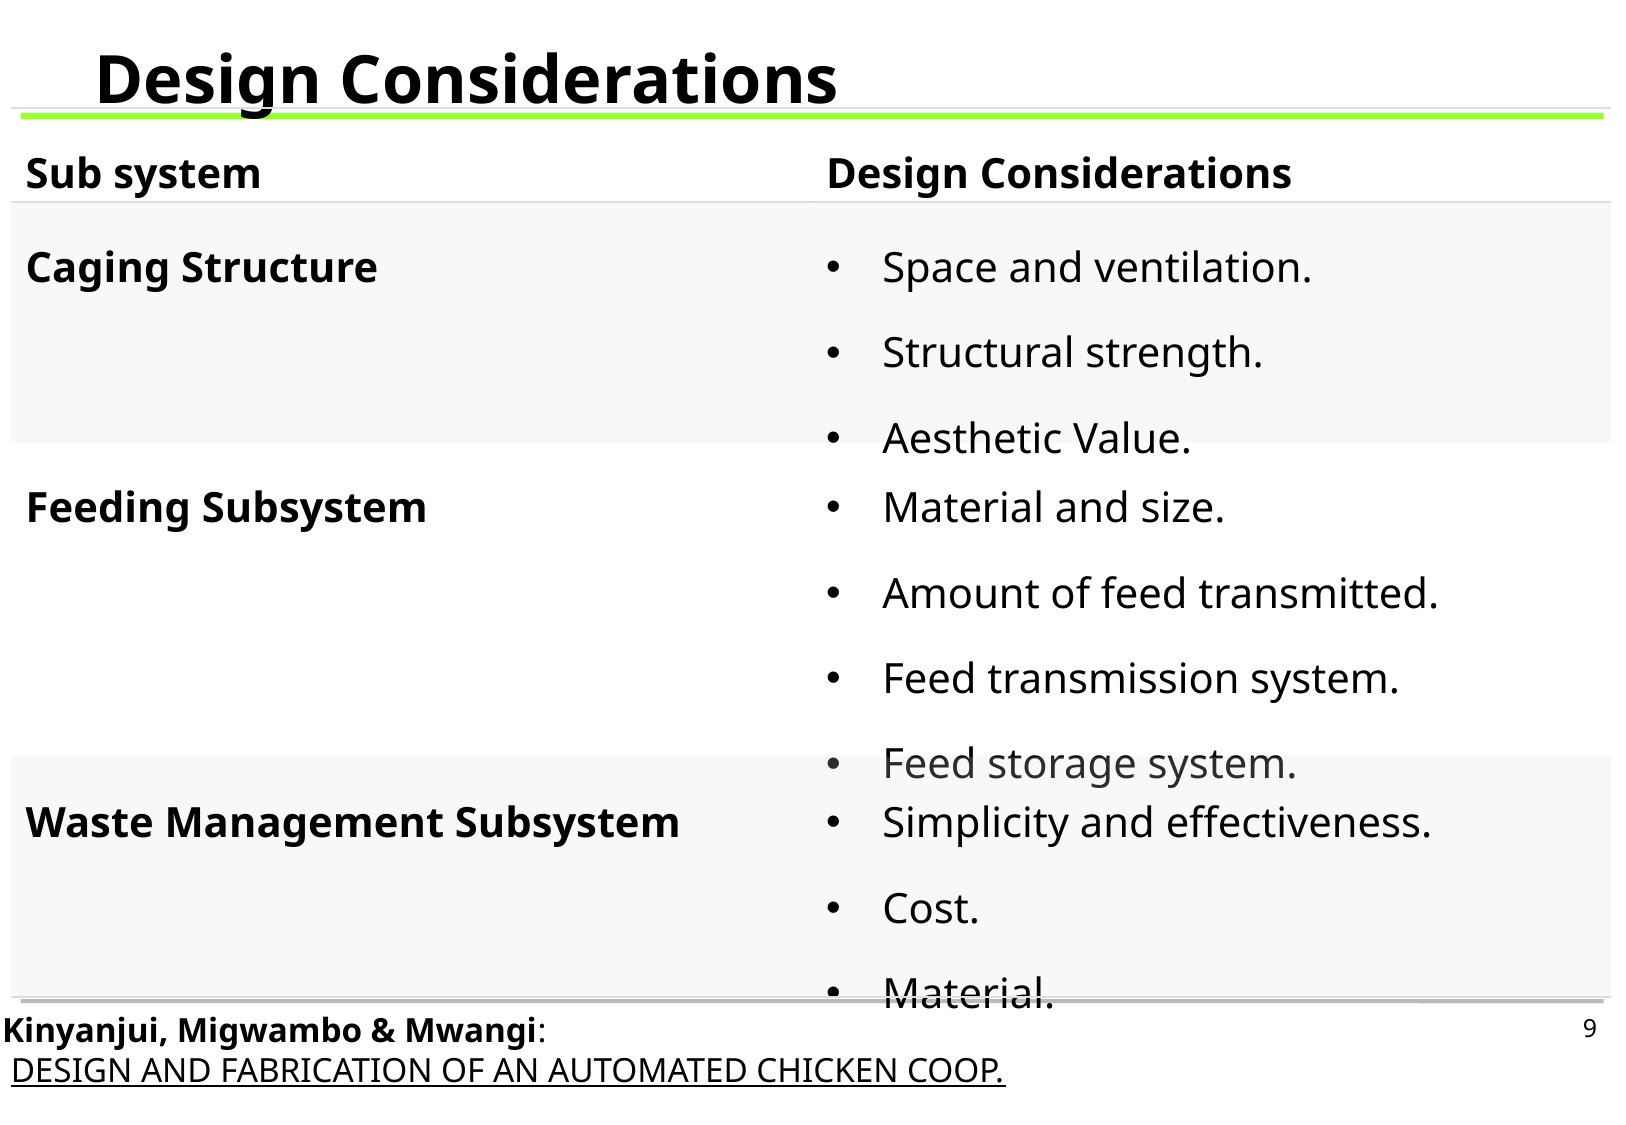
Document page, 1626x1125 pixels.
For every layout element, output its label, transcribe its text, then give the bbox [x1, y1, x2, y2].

table_header Design Considerations [811, 109, 1611, 201]
table_cell Feeding Subsystem [11, 442, 811, 757]
table_cell Simplicity and effectiveness. Cost. Material. [811, 757, 1611, 996]
table_header Sub system [11, 109, 811, 201]
table_cell Material and size. Amount of feed transmitted. Feed transmission system. Feed storage system. [811, 442, 1611, 757]
table_cell Waste Management Subsystem [11, 757, 811, 996]
table_cell Caging Structure [11, 203, 811, 442]
table_cell Space and ventilation. Structural strength. Aesthetic Value. [811, 203, 1611, 442]
text_box Design Considerations [79, 29, 860, 107]
